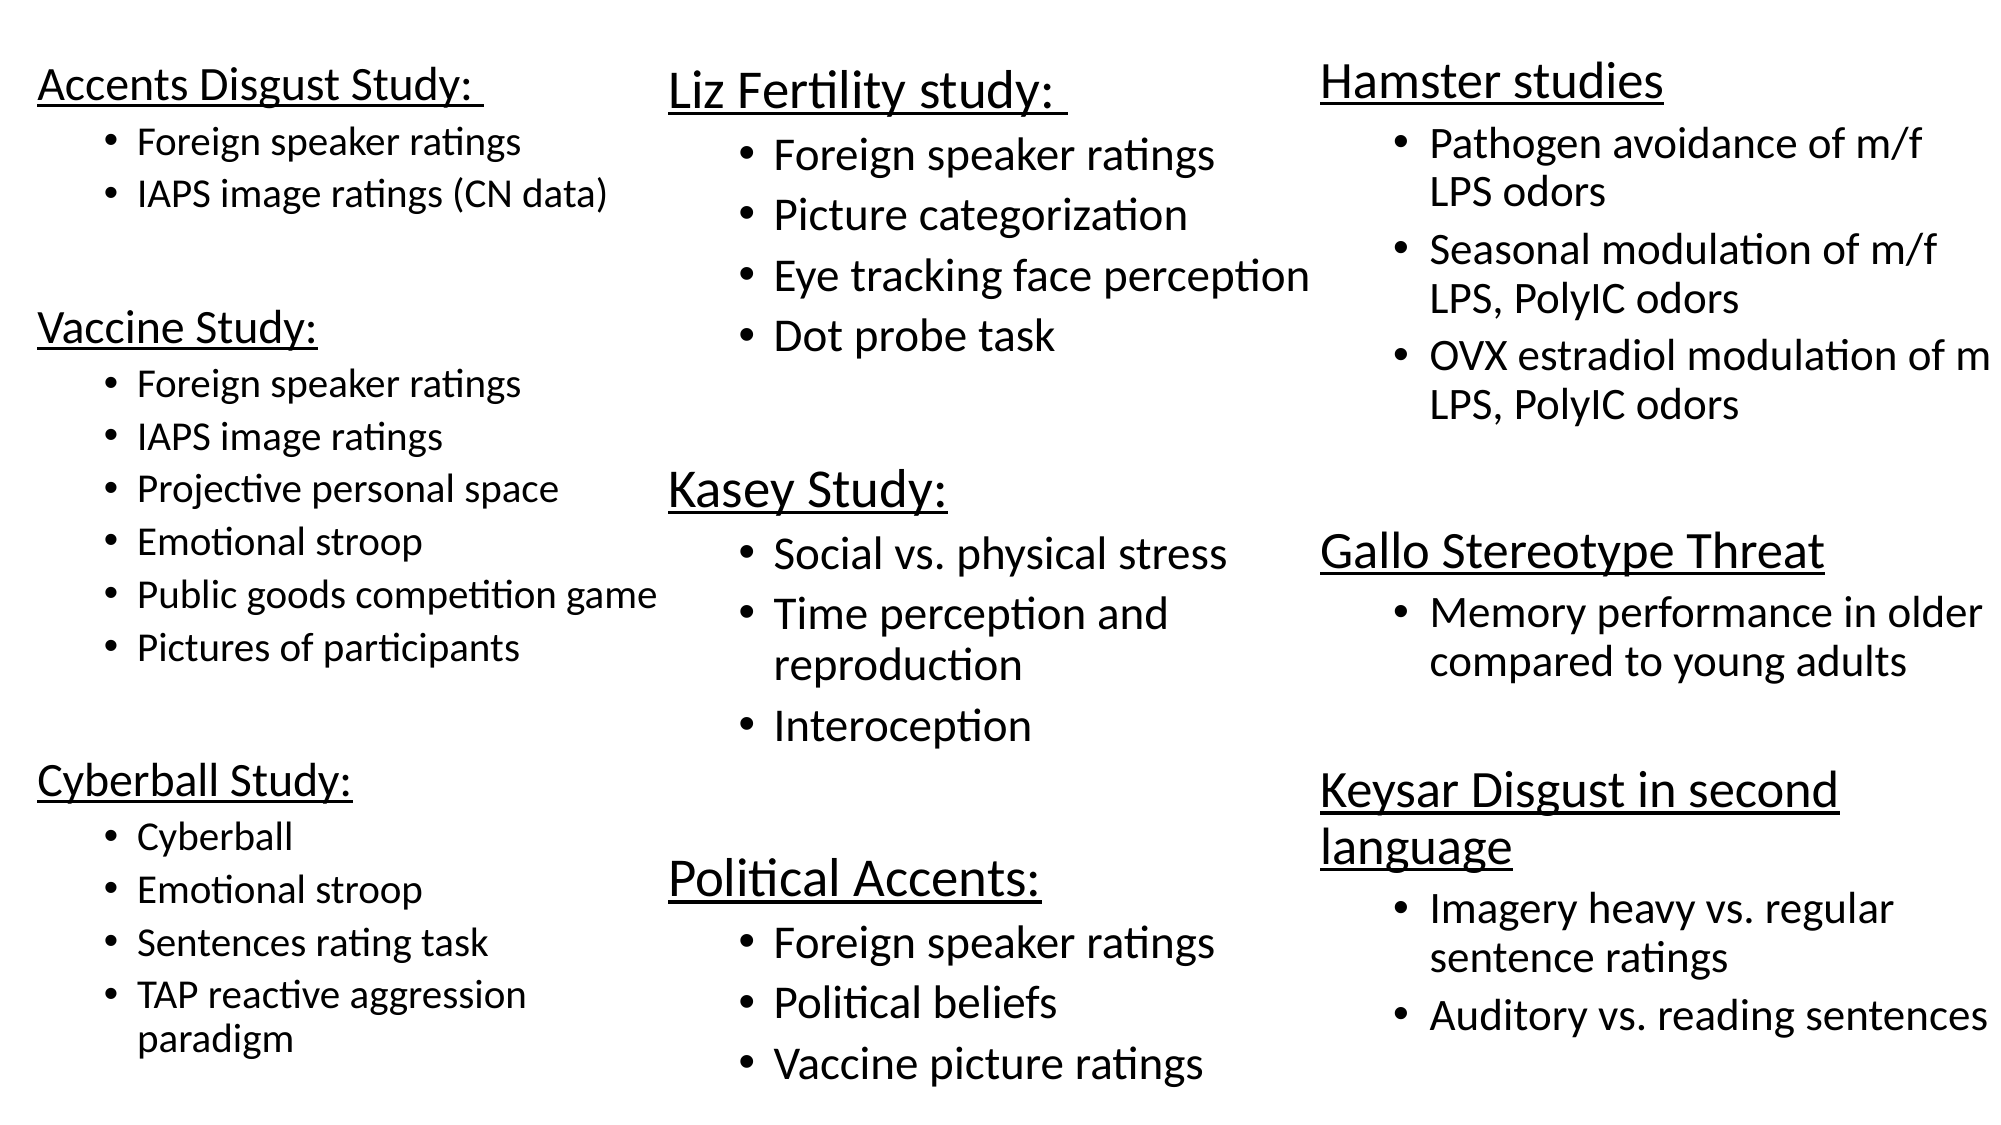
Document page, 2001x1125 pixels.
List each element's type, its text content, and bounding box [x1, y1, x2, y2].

text_box Liz Fertility study: Foreign speaker ratings Picture categorization Eye tracking face perception Dot probe task Kasey Study: Social vs. physical stress Time perception and reproduction Interoception Political Accents: Foreign speaker ratings Political beliefs Vaccine picture ratings [653, 53, 1305, 1103]
list Accents Disgust Study: Foreign speaker ratings IAPS image ratings (CN data) Vaccine Study: Foreign speaker ratings IAPS image ratings Projective personal space Emotional stroop Public goods competition game Pictures of participants Cyberball Study: Cyberball Emotional stroop Sentences rating task TAP reactive aggression paradigm [22, 52, 703, 1081]
text_box [1288, 740, 2000, 1125]
text_box Hamster studies Pathogen avoidance of m/f LPS odors Seasonal modulation of m/f LPS, PolyIC odors OVX estradiol modulation of m LPS, PolyIC odors Gallo Stereotype Threat Memory performance in older compared to young adults Keysar Disgust in second language Imagery heavy vs. regular sentence ratings Auditory vs. reading sentences [1305, 45, 2000, 1095]
